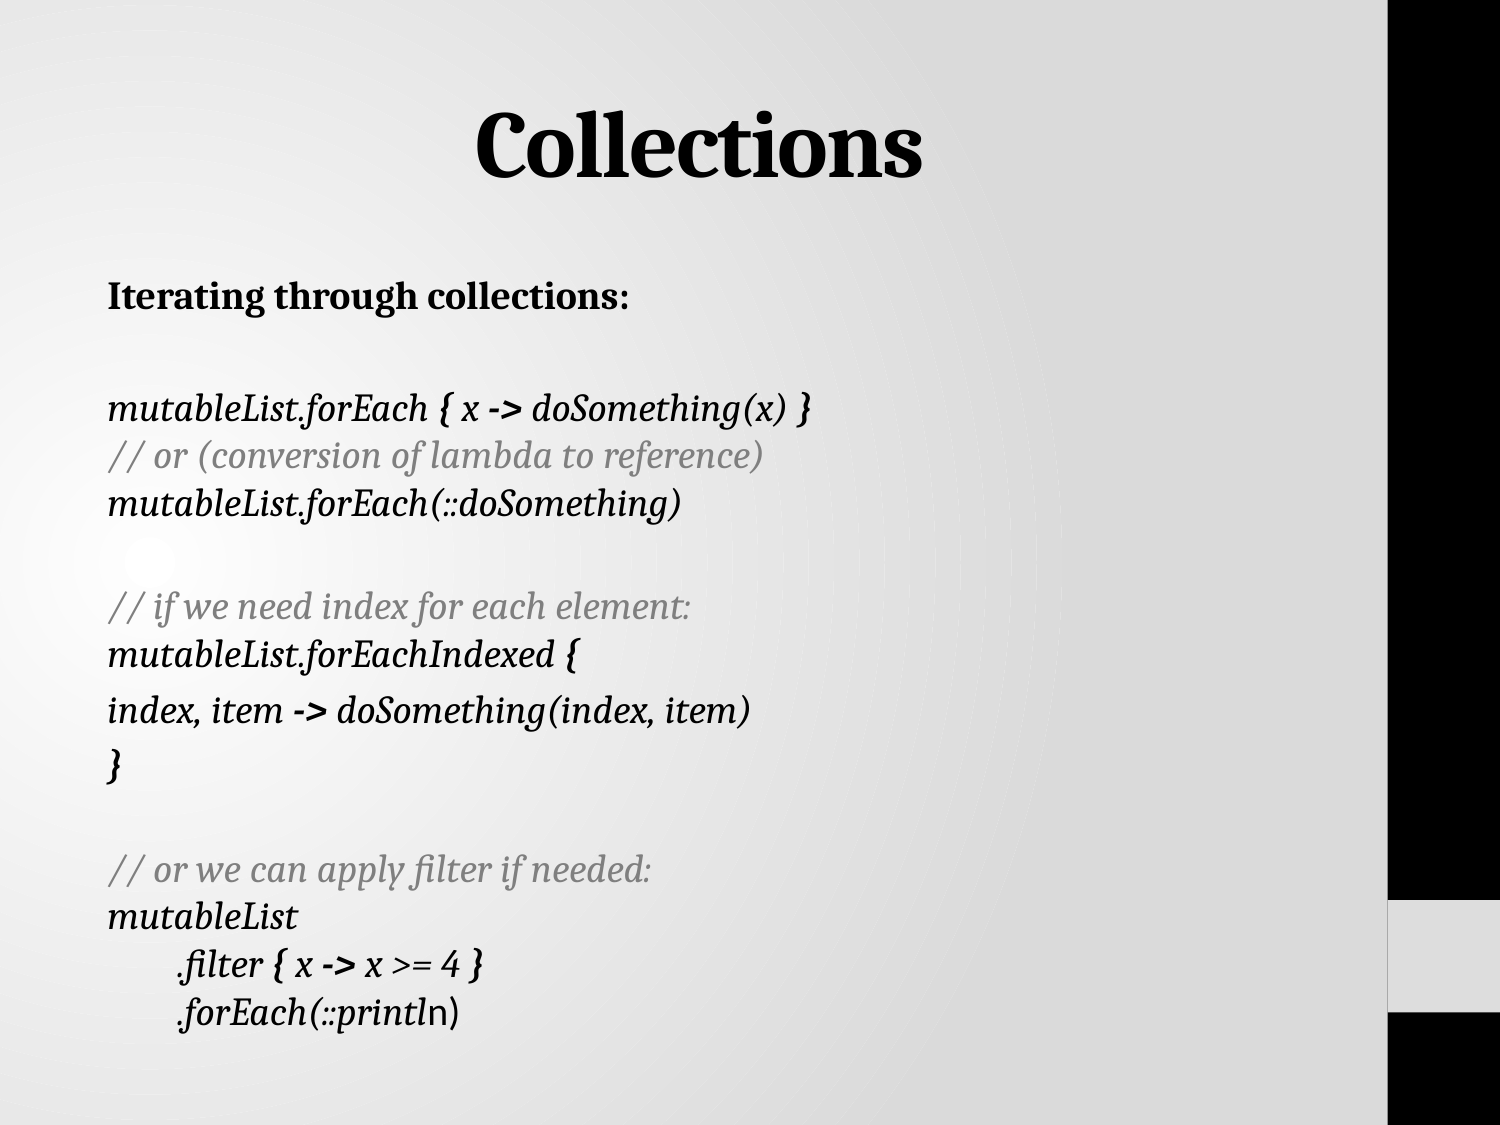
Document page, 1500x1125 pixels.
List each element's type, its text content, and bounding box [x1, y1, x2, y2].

list Iterating through collections: mutableList.forEach { x -> doSomething(x) } // or (conversion of lambda to reference) mutableList.forEach(::doSomething) // if we need index for each element: mutableList.forEachIndexed { index, item -> doSomething(index, item) } // or we can apply filter if needed: mutableList .filter { x -> x >= 4 } .forEach(::println) [75, 262, 1325, 1050]
title Collections [75, 45, 1325, 233]
